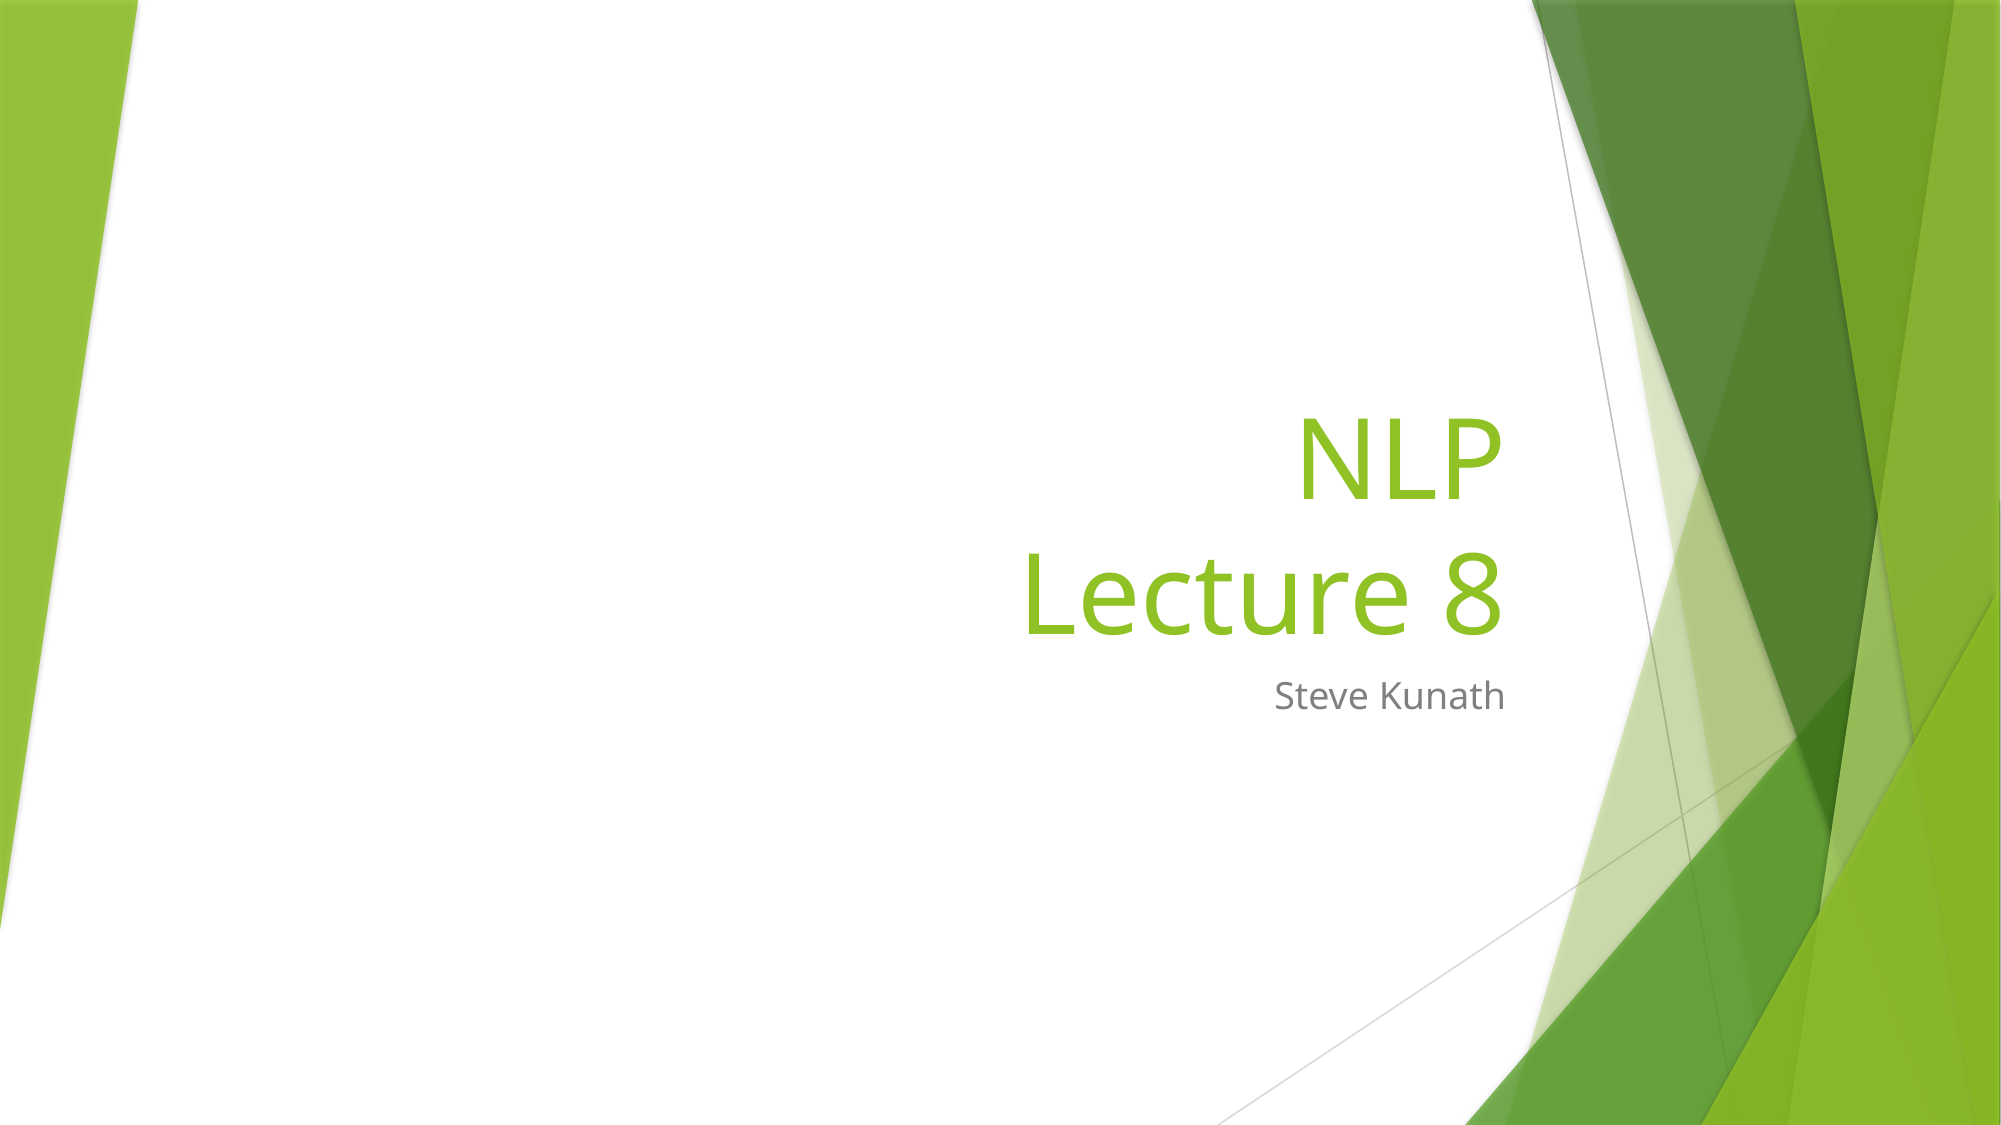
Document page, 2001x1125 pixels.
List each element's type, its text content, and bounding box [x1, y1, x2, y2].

subtitle Steve Kunath [247, 664, 1522, 845]
title NLP Lecture 8 [247, 394, 1522, 664]
